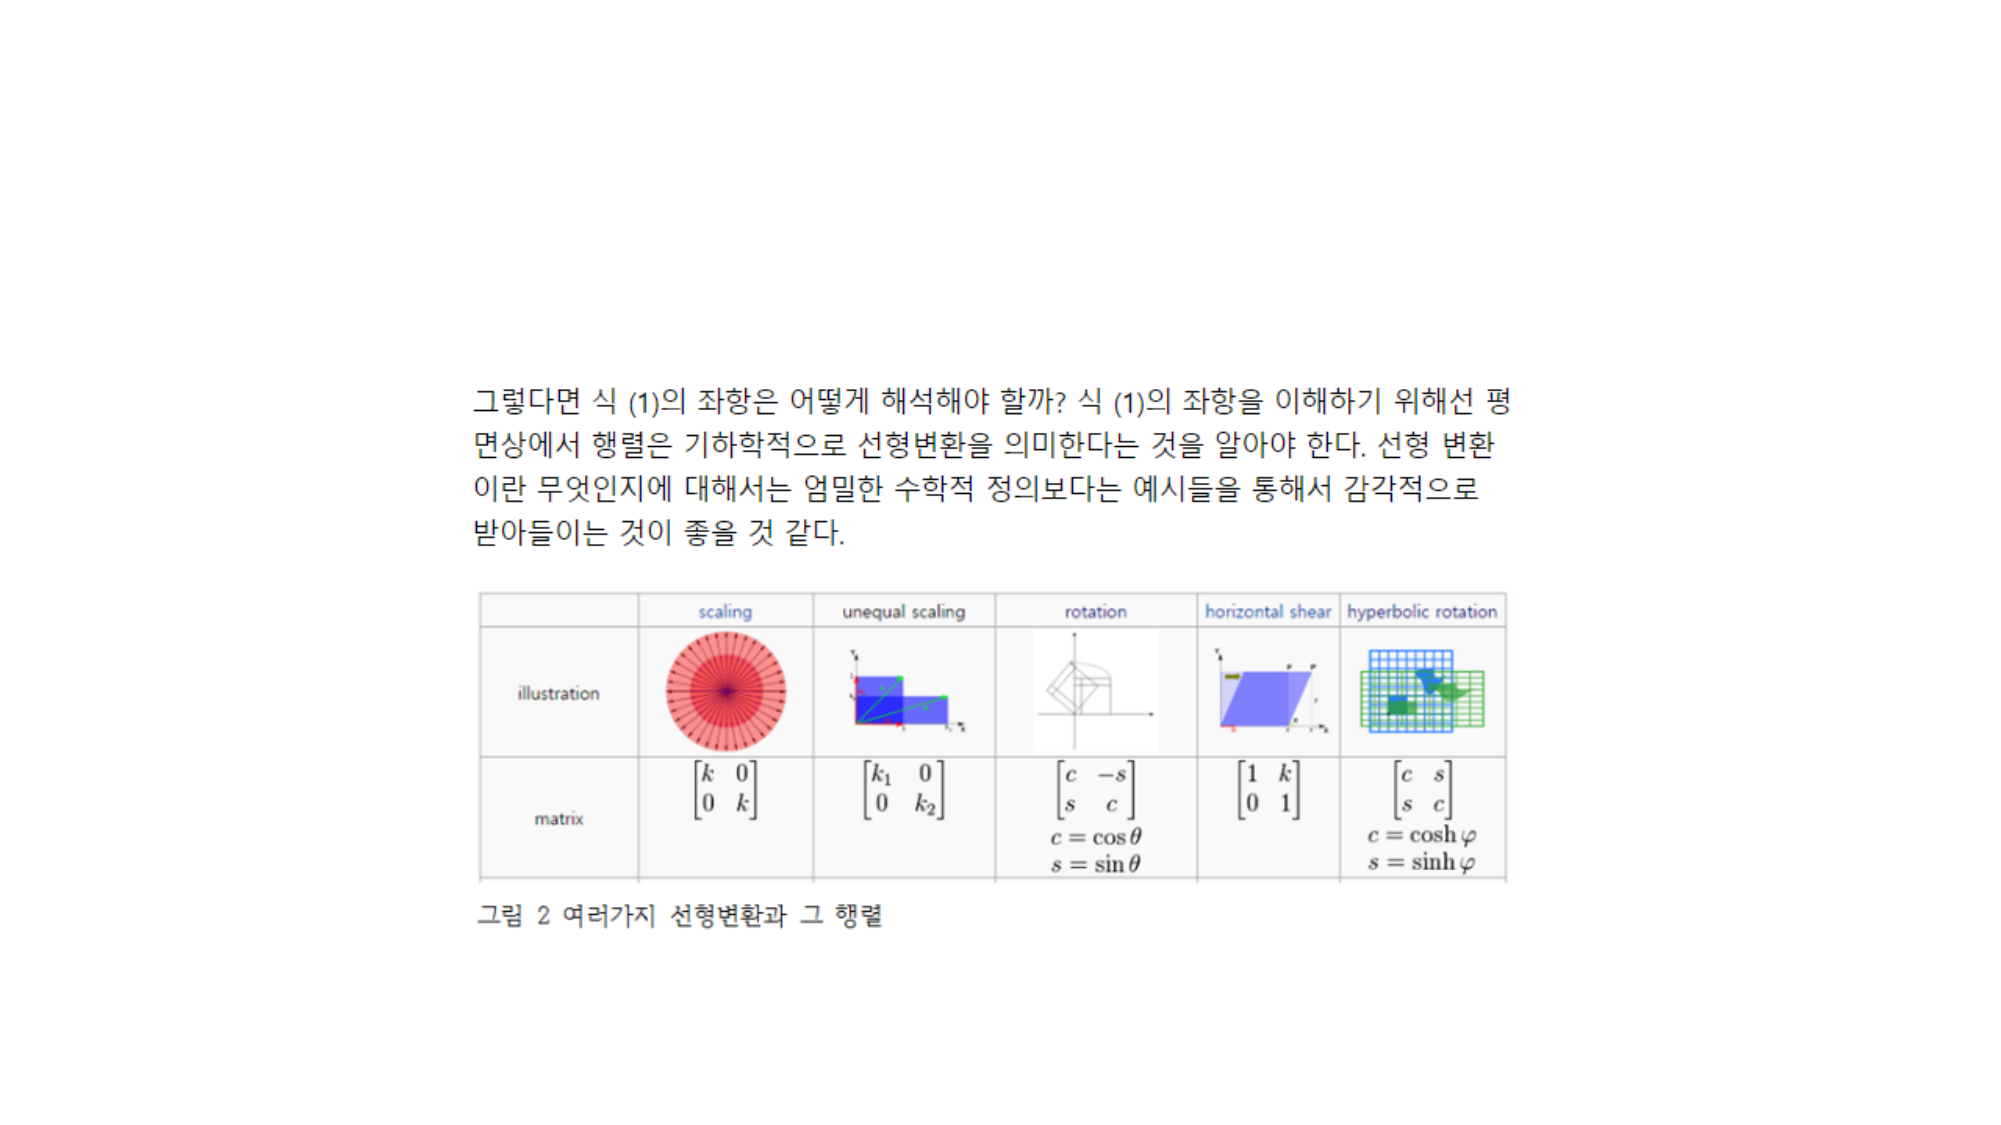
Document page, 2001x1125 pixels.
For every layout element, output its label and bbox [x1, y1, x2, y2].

list [451, 374, 1549, 939]
